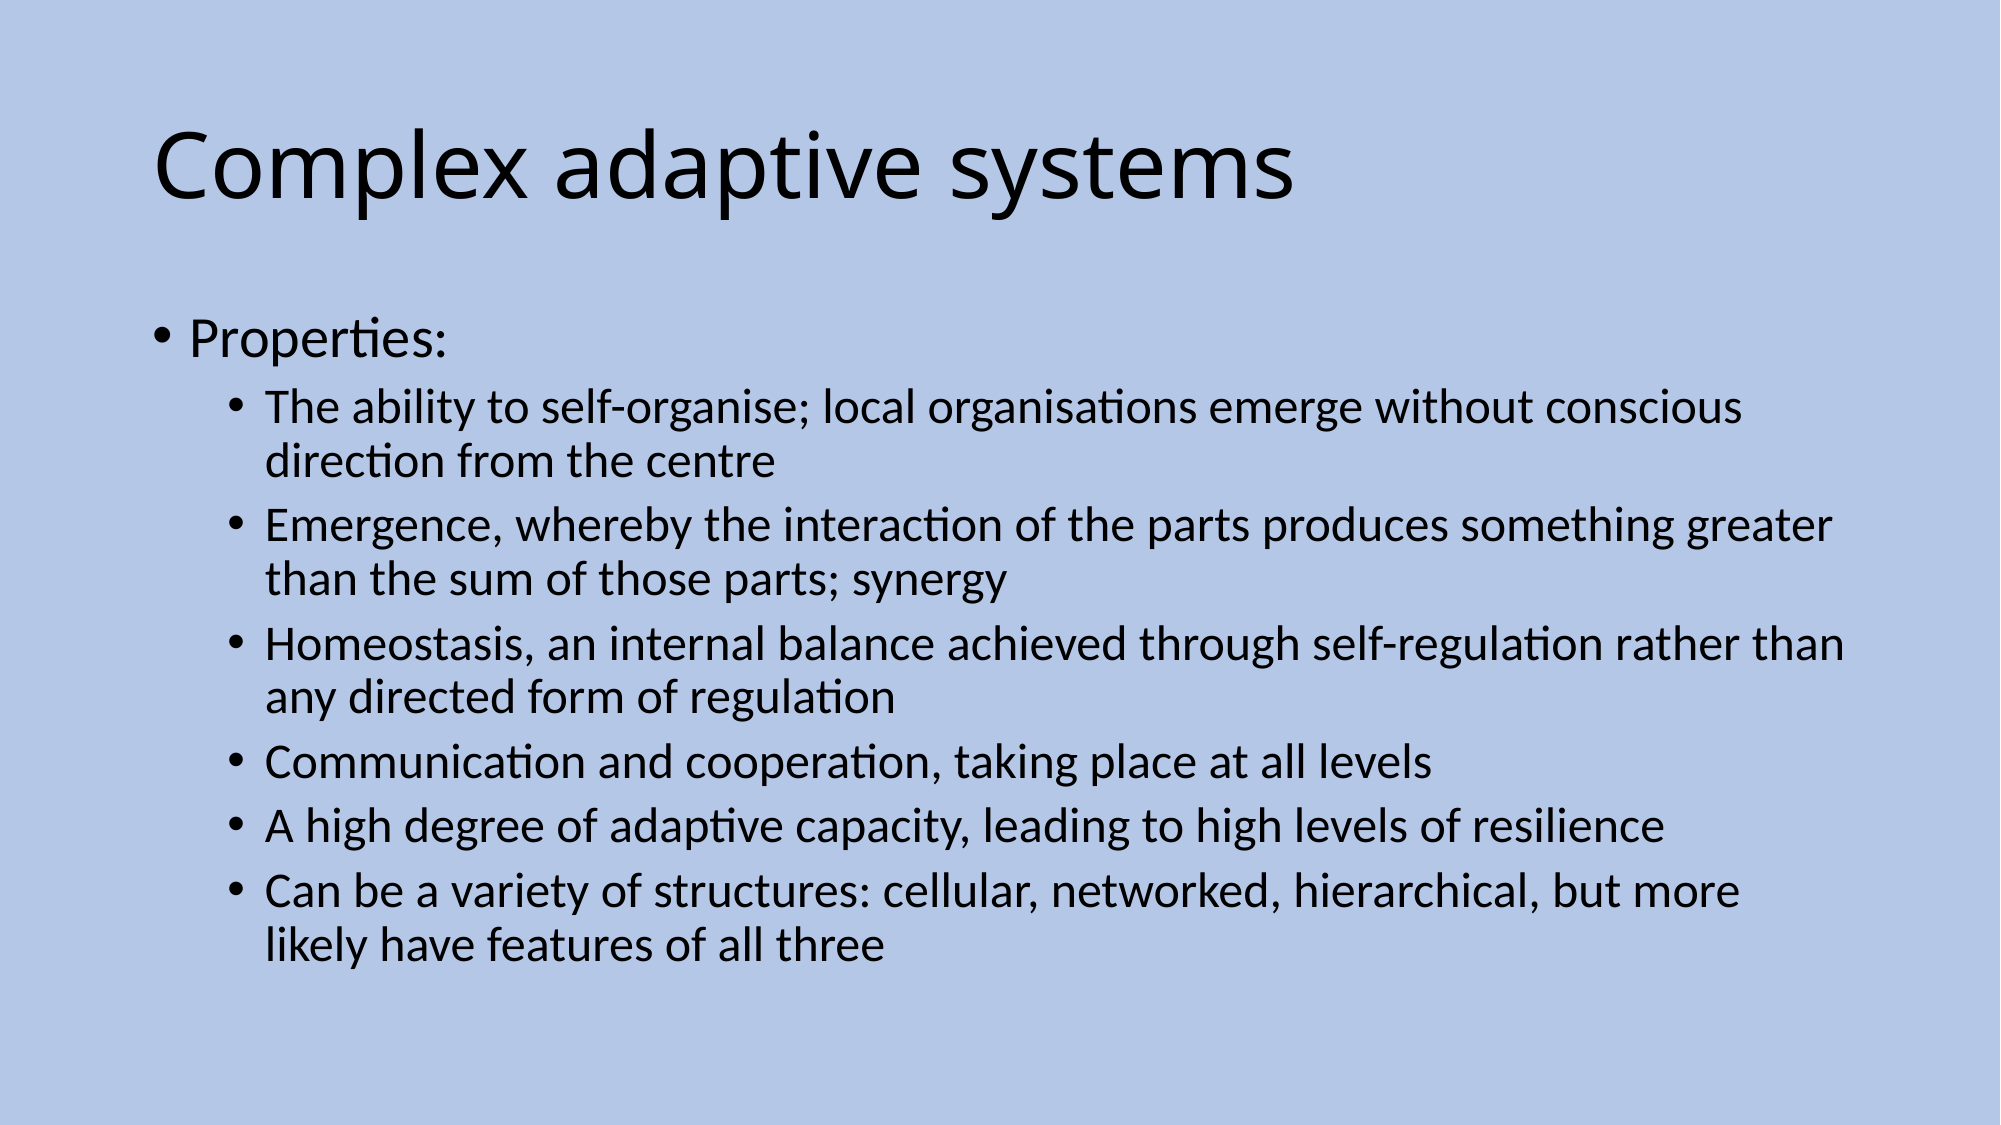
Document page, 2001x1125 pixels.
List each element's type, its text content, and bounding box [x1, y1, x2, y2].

title Complex adaptive systems [137, 59, 1863, 278]
list Properties: The ability to self-organise; local organisations emerge without conscious direction from the centre Emergence, whereby the interaction of the parts produces something greater than the sum of those parts; synergy Homeostasis, an internal balance achieved through self-regulation rather than any directed form of regulation Communication and cooperation, taking place at all levels A high degree of adaptive capacity, leading to high levels of resilience Can be a variety of structures: cellular, networked, hierarchical, but more likely have features of all three [137, 299, 1863, 1014]
